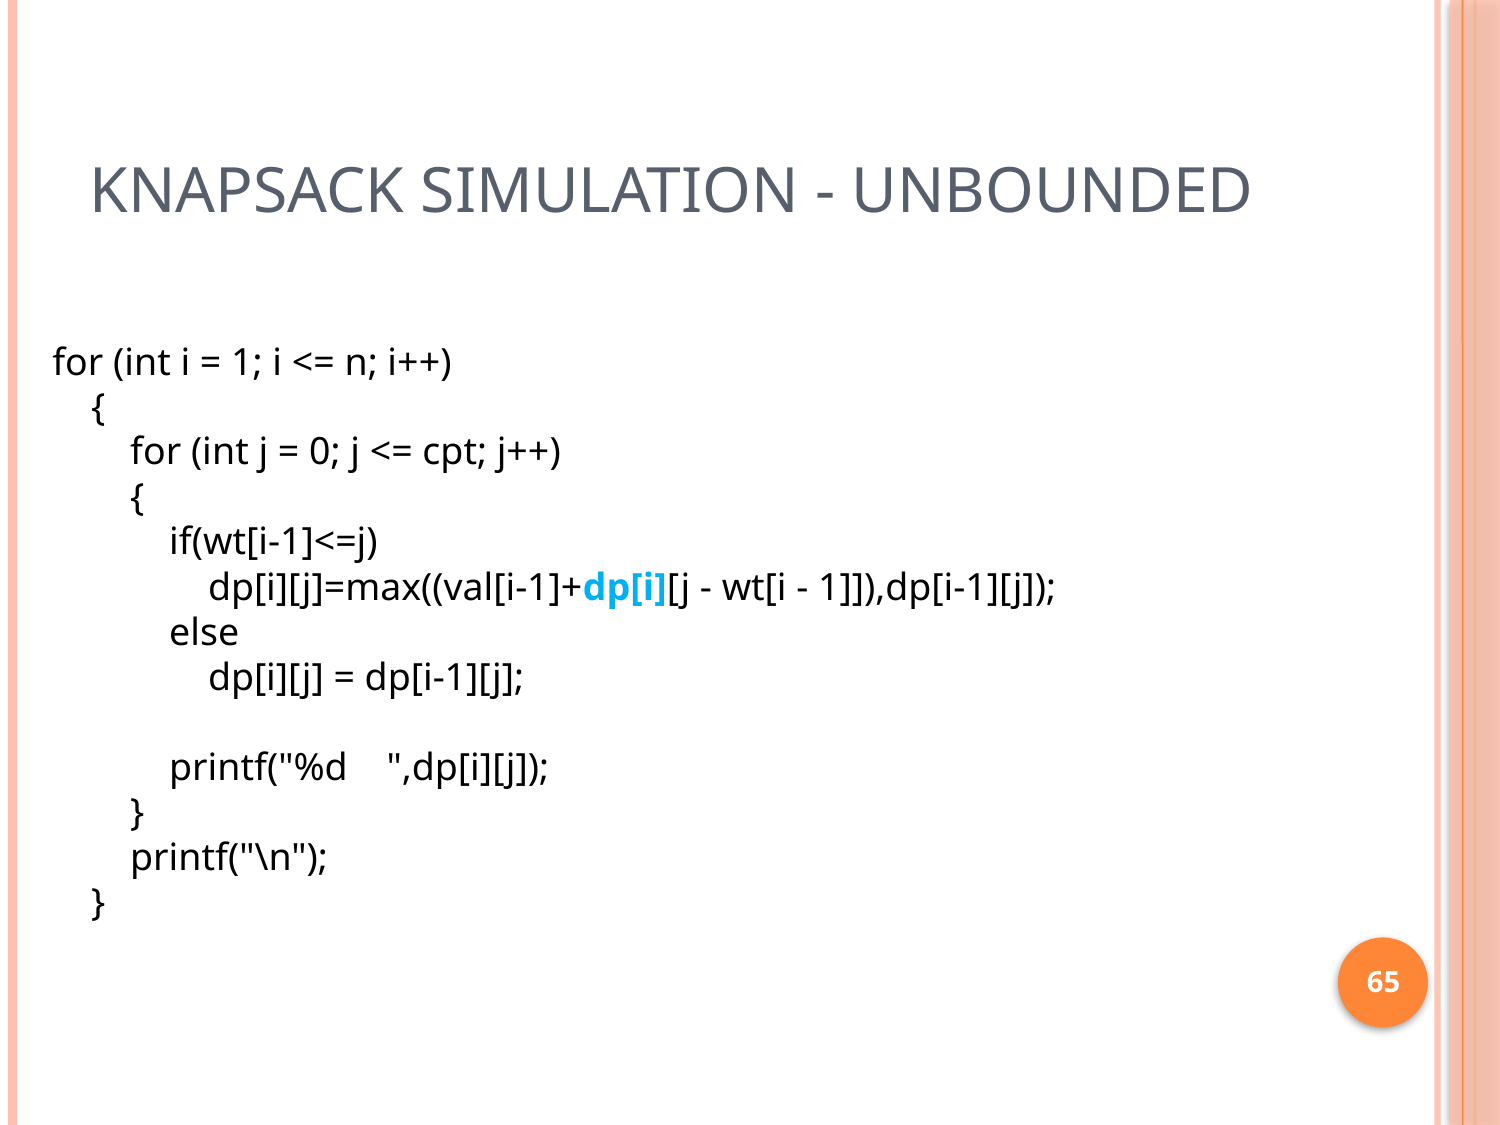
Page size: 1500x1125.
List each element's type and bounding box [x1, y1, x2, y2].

slide_number [1333, 940, 1434, 1027]
title [75, 45, 1300, 233]
text_box [37, 330, 1475, 930]
